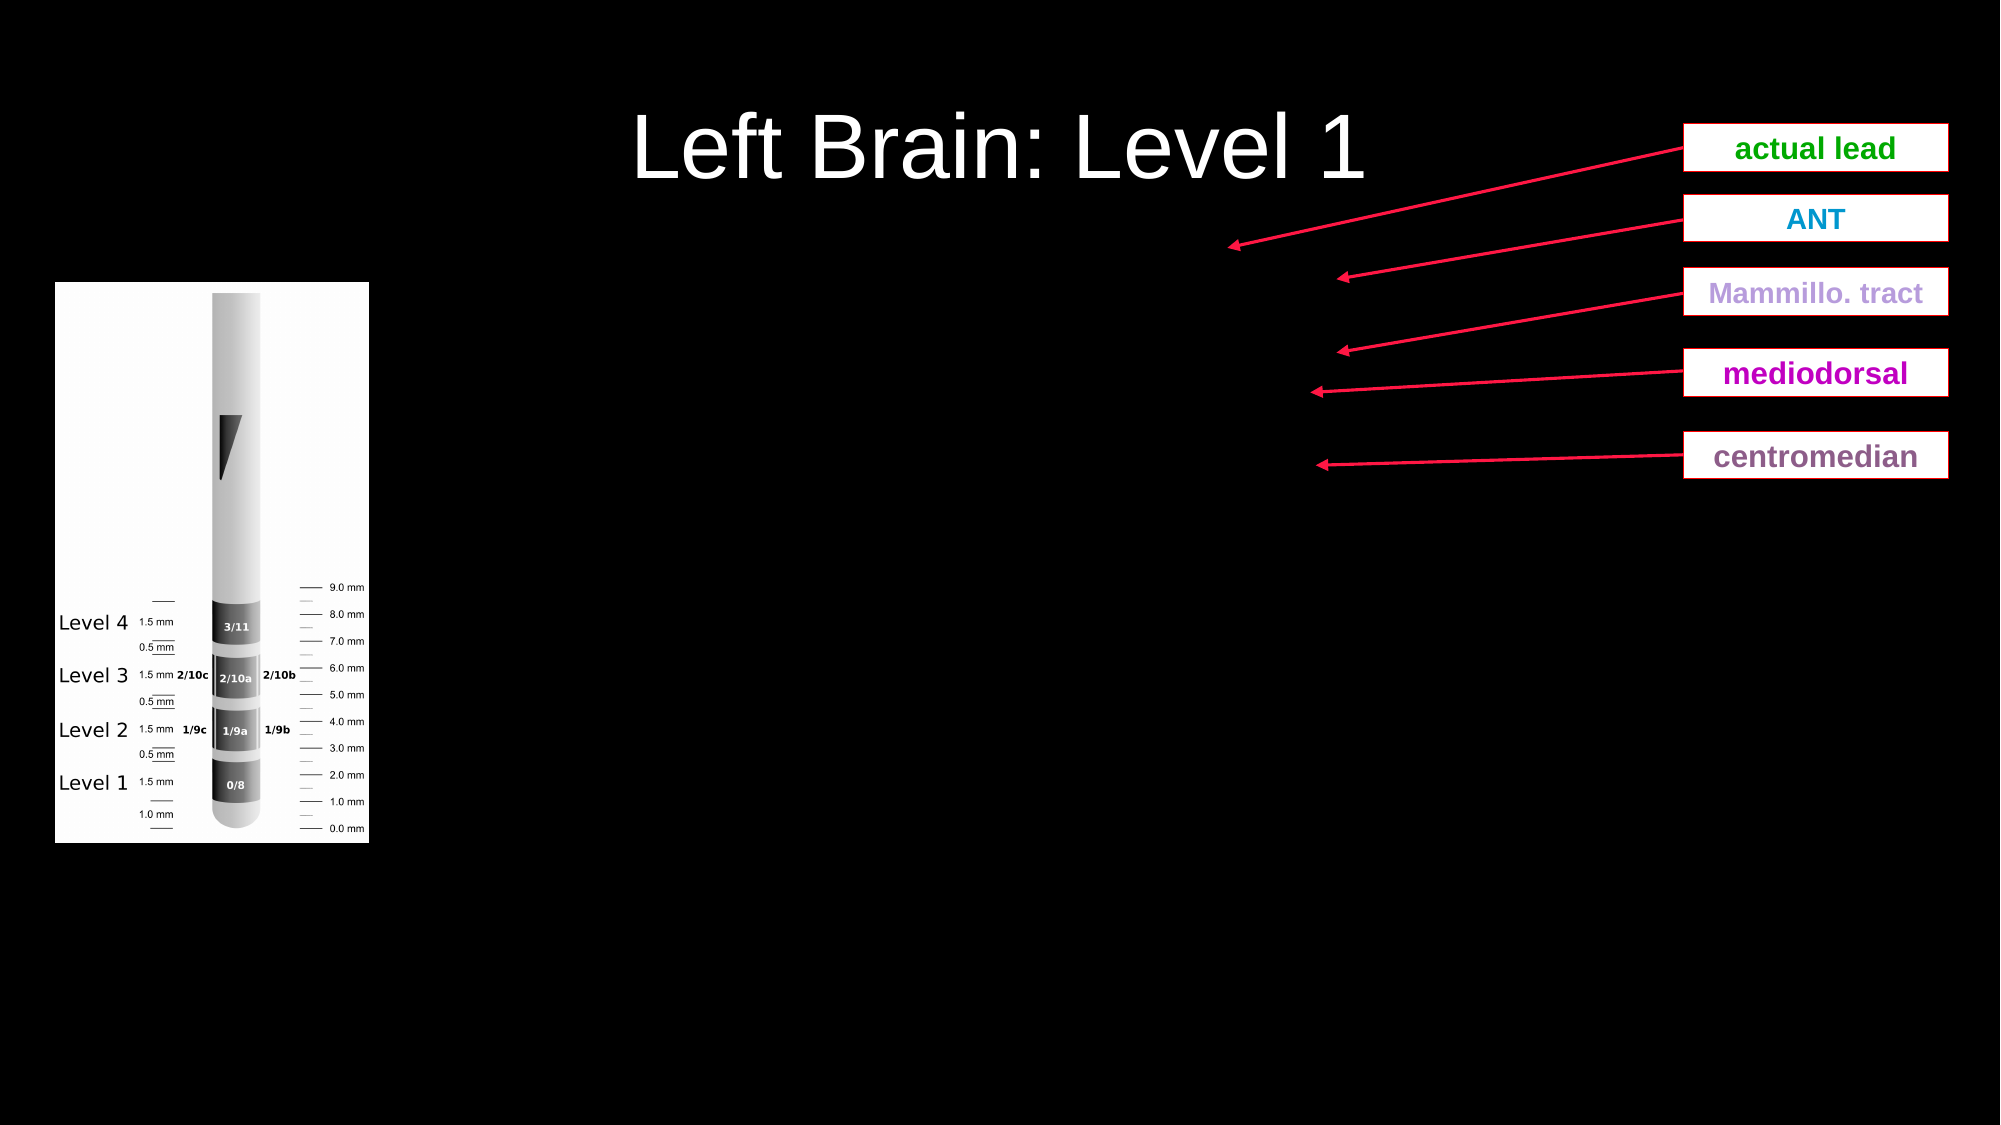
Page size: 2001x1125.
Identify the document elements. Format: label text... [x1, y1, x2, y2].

text_box centromedian [1683, 431, 1949, 479]
text_box [1315, 454, 1684, 472]
text_box Mammillo. tract [1683, 267, 1949, 316]
text_box [1310, 370, 1684, 398]
text_box [1227, 147, 1684, 252]
text_box actual lead [1683, 123, 1949, 172]
picture [55, 282, 369, 843]
title Left Brain: Level 1 [99, 48, 1900, 237]
text_box ANT [1683, 194, 1949, 242]
text_box [1336, 219, 1684, 284]
text_box [1336, 293, 1684, 357]
text_box mediodorsal [1683, 348, 1949, 397]
